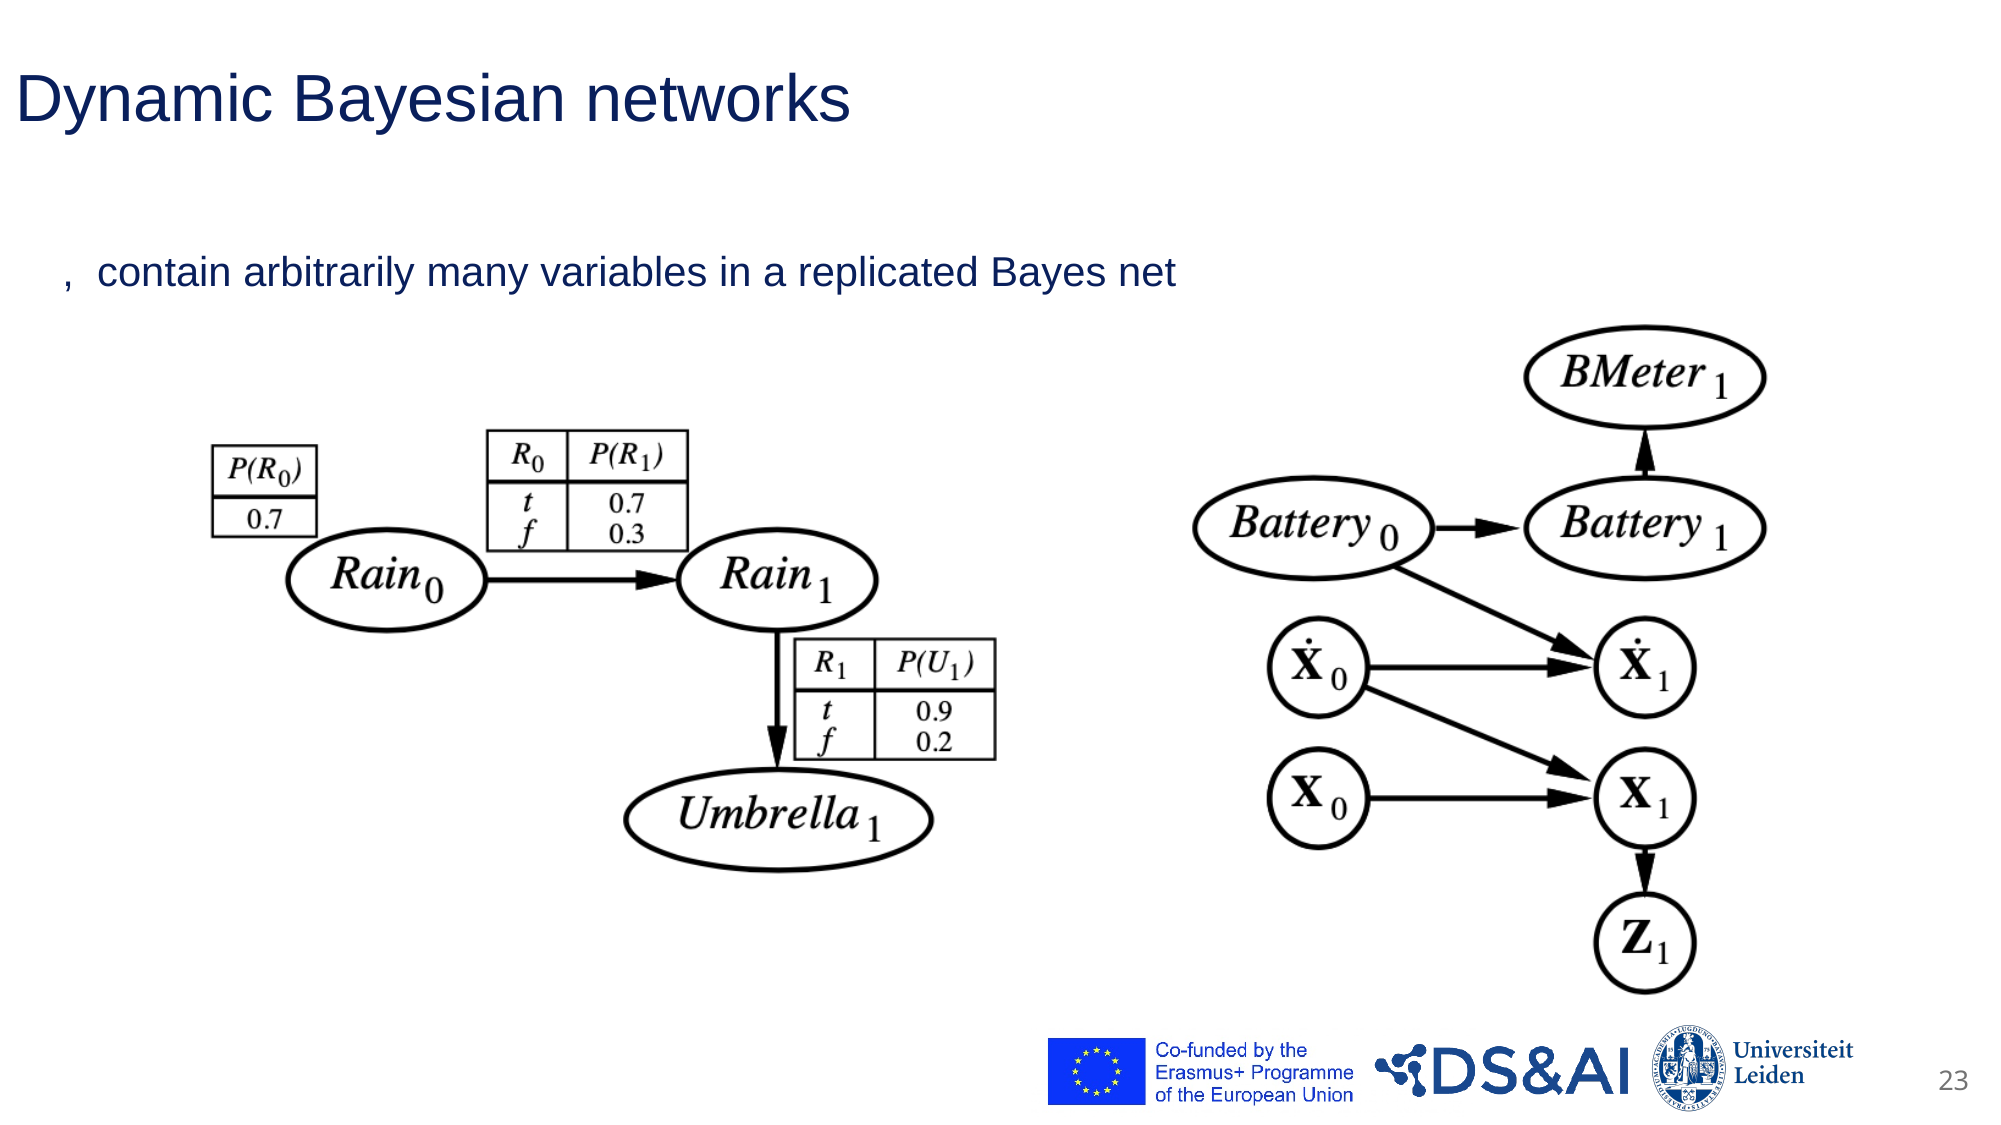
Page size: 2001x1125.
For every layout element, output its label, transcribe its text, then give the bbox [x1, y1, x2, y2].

slide_number 23 [1921, 1049, 1985, 1115]
title Dynamic Bayesian networks [0, 10, 2000, 180]
picture [186, 306, 1857, 1125]
